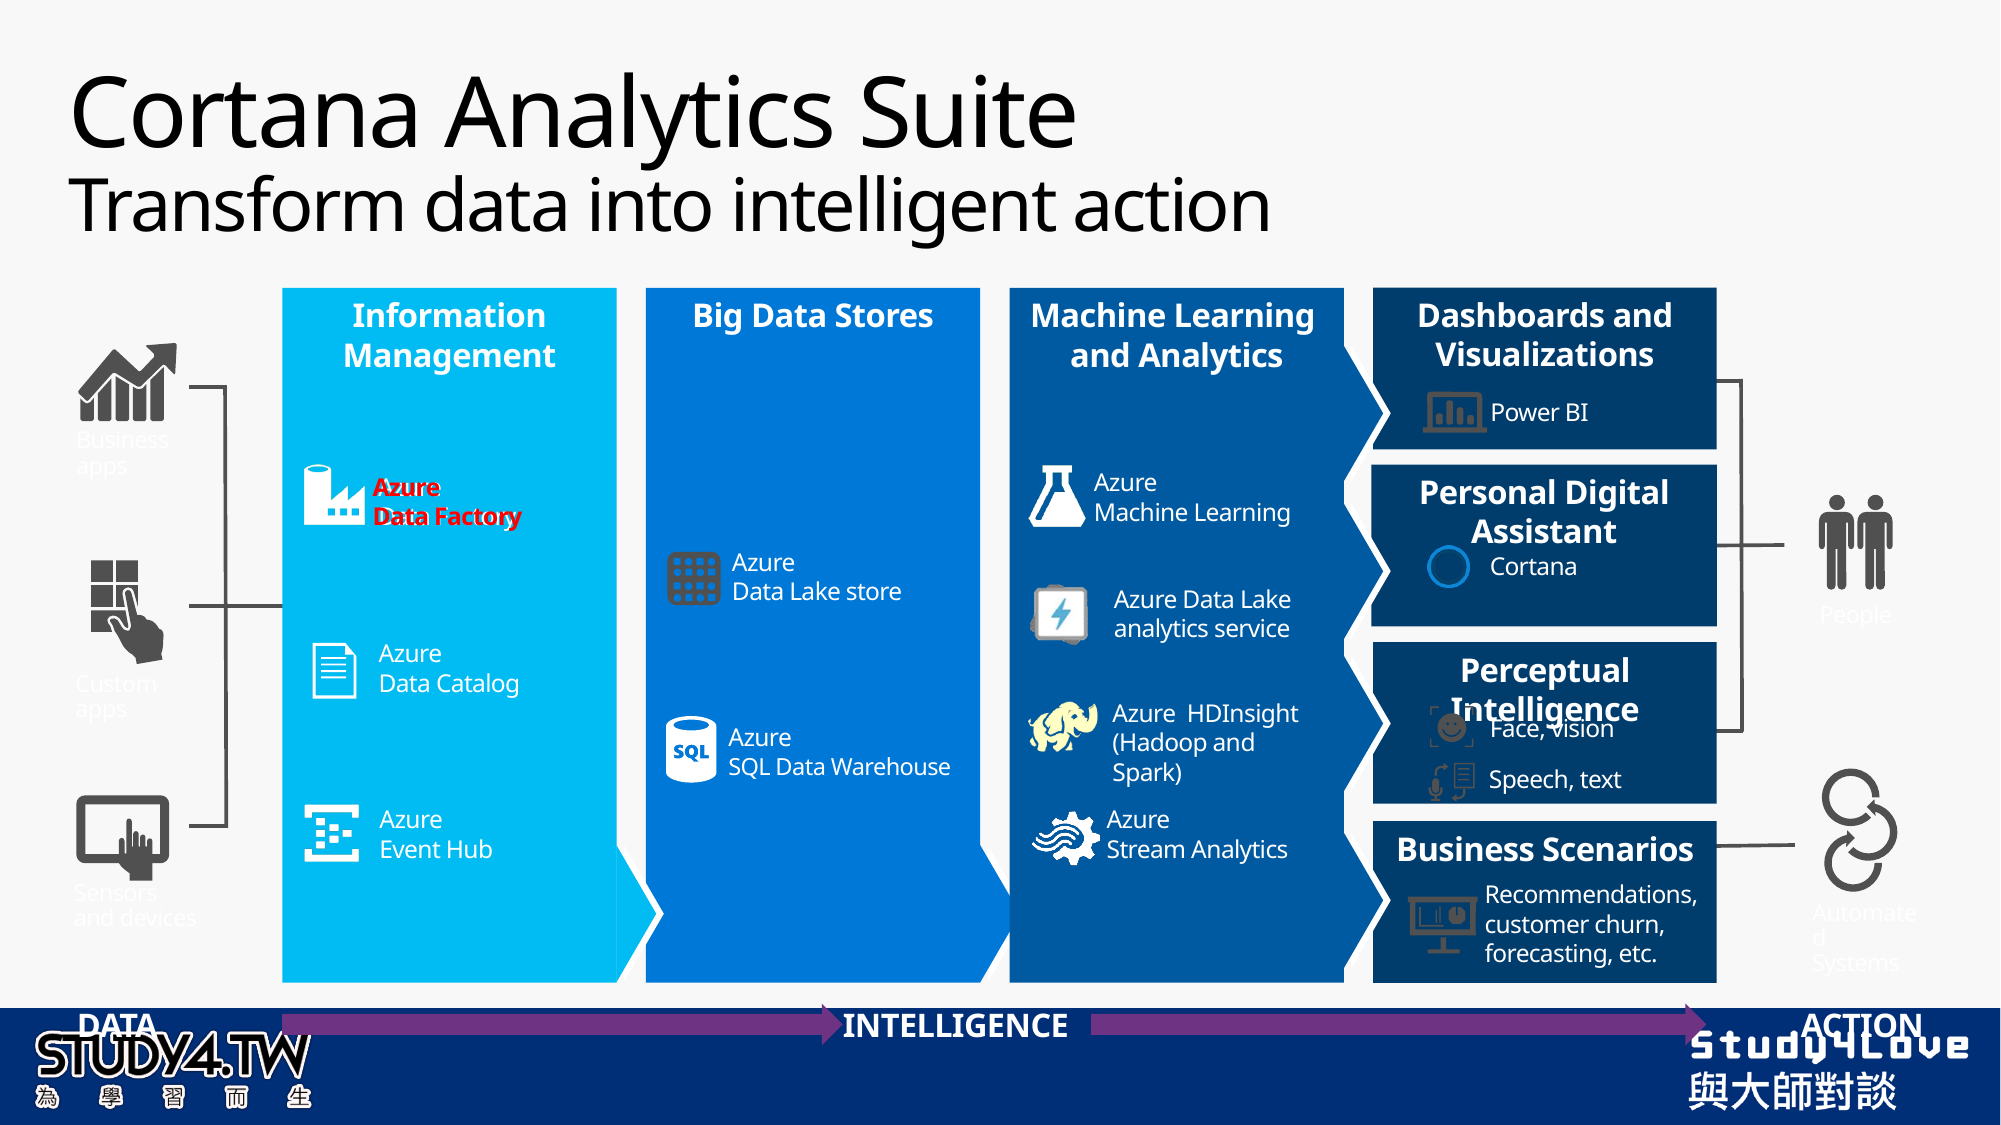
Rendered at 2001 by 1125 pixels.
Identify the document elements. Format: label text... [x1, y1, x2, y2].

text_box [1782, 765, 1957, 977]
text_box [281, 287, 664, 983]
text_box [1706, 380, 1783, 731]
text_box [1391, 641, 1717, 805]
text_box [1090, 1002, 1707, 1046]
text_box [1372, 820, 1717, 984]
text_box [1391, 287, 1717, 450]
picture [1678, 1017, 1975, 1121]
text_box ACTION [1786, 997, 1939, 1051]
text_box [1755, 494, 1956, 665]
text_box DATA [62, 997, 173, 1051]
text_box INTELLIGENCE [828, 997, 1084, 1051]
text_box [1009, 287, 1391, 983]
picture [25, 1018, 322, 1115]
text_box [44, 342, 281, 957]
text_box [664, 287, 1009, 983]
title Cortana Analytics Suite Transform data into intelligent action [44, 47, 1957, 196]
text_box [1391, 464, 1718, 627]
text_box [281, 1002, 844, 1046]
